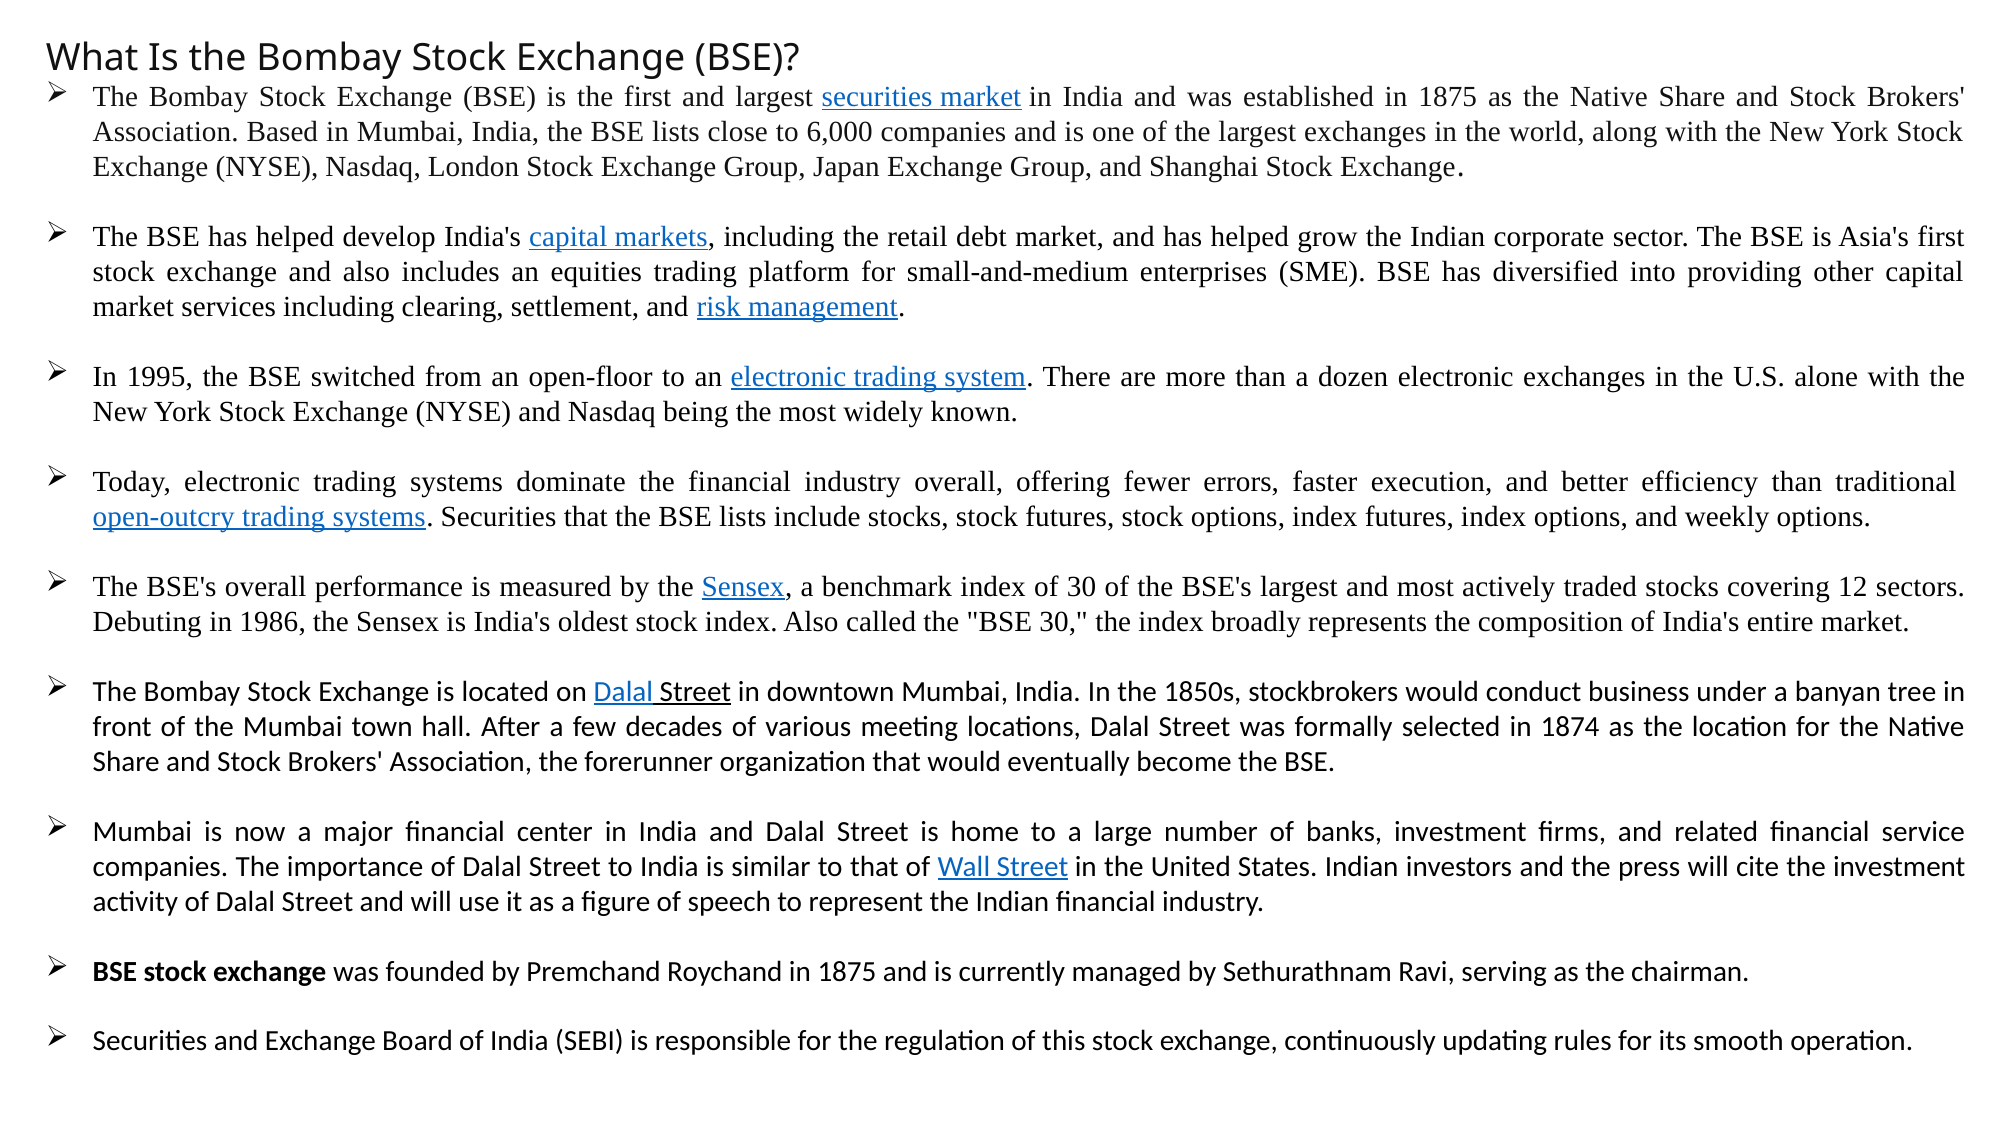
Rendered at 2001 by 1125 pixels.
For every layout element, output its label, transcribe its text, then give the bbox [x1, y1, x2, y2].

text_box What Is the Bombay Stock Exchange (BSE)? The Bombay Stock Exchange (BSE) is the first and largest securities market in India and was established in 1875 as the Native Share and Stock Brokers' Association. Based in Mumbai, India, the BSE lists close to 6,000 companies and is one of the largest exchanges in the world, along with the New York Stock Exchange (NYSE), Nasdaq, London Stock Exchange Group, Japan Exchange Group, and Shanghai Stock Exchange. The BSE has helped develop India's capital markets, including the retail debt market, and has helped grow the Indian corporate sector. The BSE is Asia's first stock exchange and also includes an equities trading platform for small-and-medium enterprises (SME). BSE has diversified into providing other capital market services including clearing, settlement, and risk management. In 1995, the BSE switched from an open-floor to an electronic trading system. There are more than a dozen electronic exchanges in the U.S. alone with the New York Stock Exchange (NYSE) and Nasdaq being the most widely known. Today, electronic trading systems dominate the financial industry overall, offering fewer errors, faster execution, and better efficiency than traditional open-outcry trading systems. Securities that the BSE lists include stocks, stock futures, stock options, index futures, index options, and weekly options. The BSE's overall performance is measured by the Sensex, a benchmark index of 30 of the BSE's largest and most actively traded stocks covering 12 sectors. Debuting in 1986, the Sensex is India's oldest stock index. Also called the "BSE 30," the index broadly represents the composition of India's entire market. The Bombay Stock Exchange is located on Dalal Street in downtown Mumbai, India. In the 1850s, stockbrokers would conduct business under a banyan tree in front of the Mumbai town hall. After a few decades of various meeting locations, Dalal Street was formally selected in 1874 as the location for the Native Share and Stock Brokers' Association, the forerunner organization that would eventually become the BSE. Mumbai is now a major financial center in India and Dalal Street is home to a large number of banks, investment firms, and related financial service companies. The importance of Dalal Street to India is similar to that of Wall Street in the United States. Indian investors and the press will cite the investment activity of Dalal Street and will use it as a figure of speech to represent the Indian financial industry. BSE stock exchange was founded by Premchand Roychand in 1875 and is currently managed by Sethurathnam Ravi, serving as the chairman. Securities and Exchange Board of India (SEBI) is responsible for the regulation of this stock exchange, continuously updating rules for its smooth operation. [31, 25, 1982, 1064]
